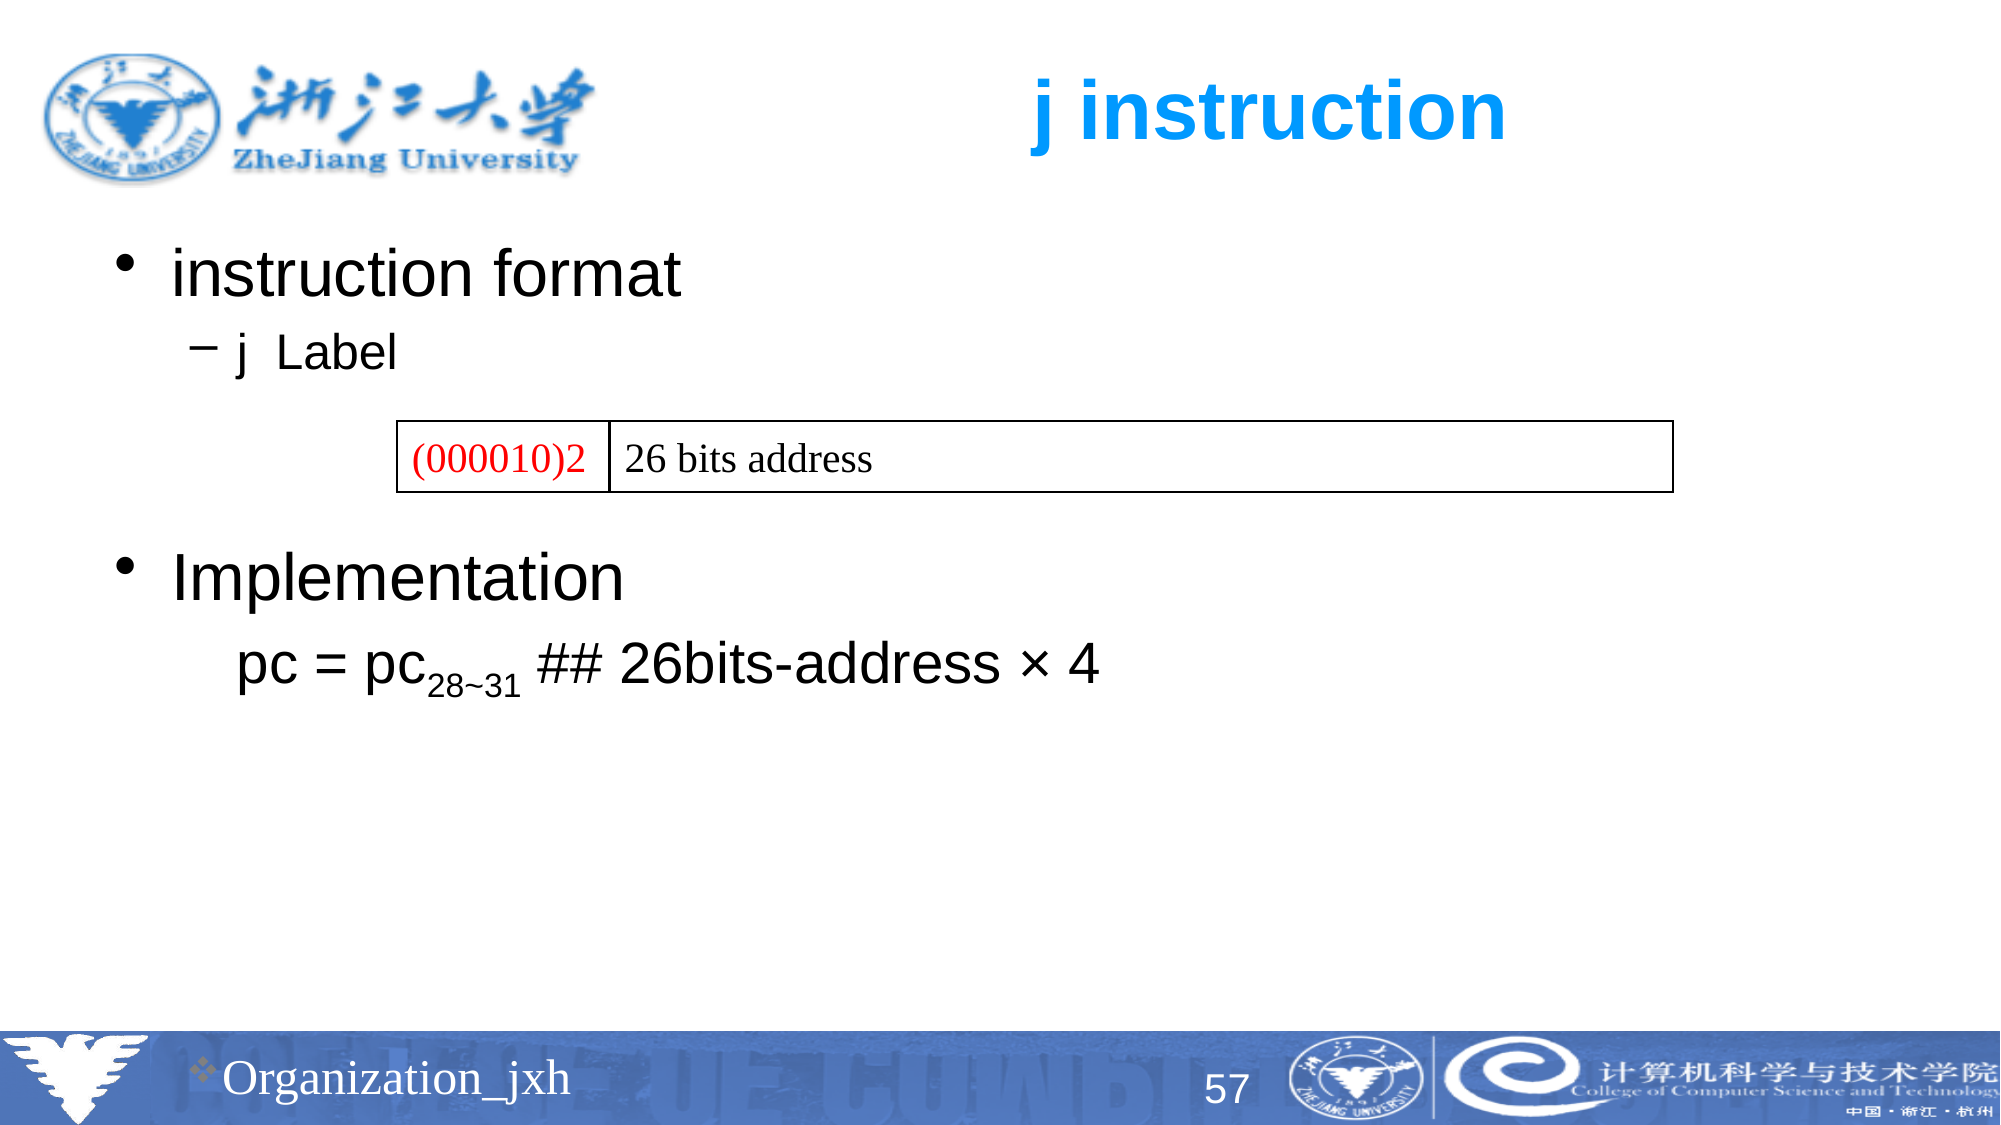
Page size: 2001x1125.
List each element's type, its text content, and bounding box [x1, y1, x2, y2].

list instruction format j Label Implementation pc = pc28~31 ## 26bits-address × 4 [99, 222, 1901, 1006]
picture [0, 1031, 2000, 1125]
title j instruction [624, 13, 1916, 200]
picture [31, 46, 604, 188]
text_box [396, 420, 1674, 492]
